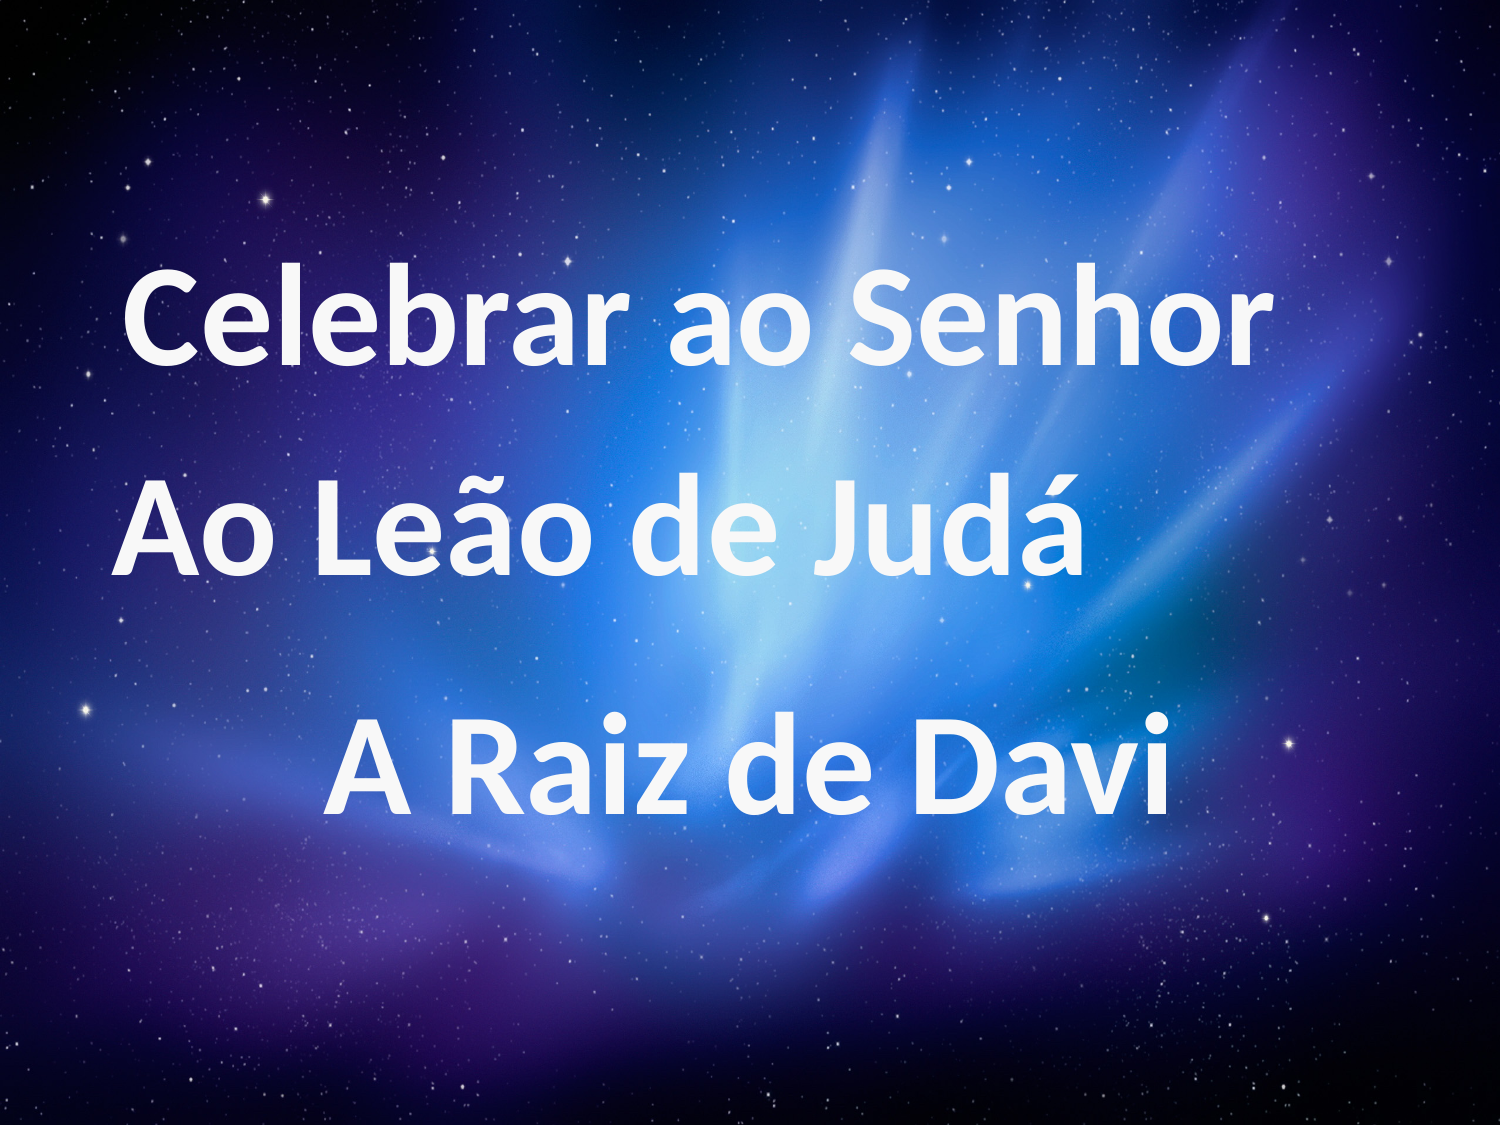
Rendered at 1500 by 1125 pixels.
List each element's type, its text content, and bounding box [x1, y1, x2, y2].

picture [0, 0, 1500, 1125]
text_box Celebrar ao Senhor Ao Leão de Judá A Raiz de Davi [41, 177, 1459, 953]
